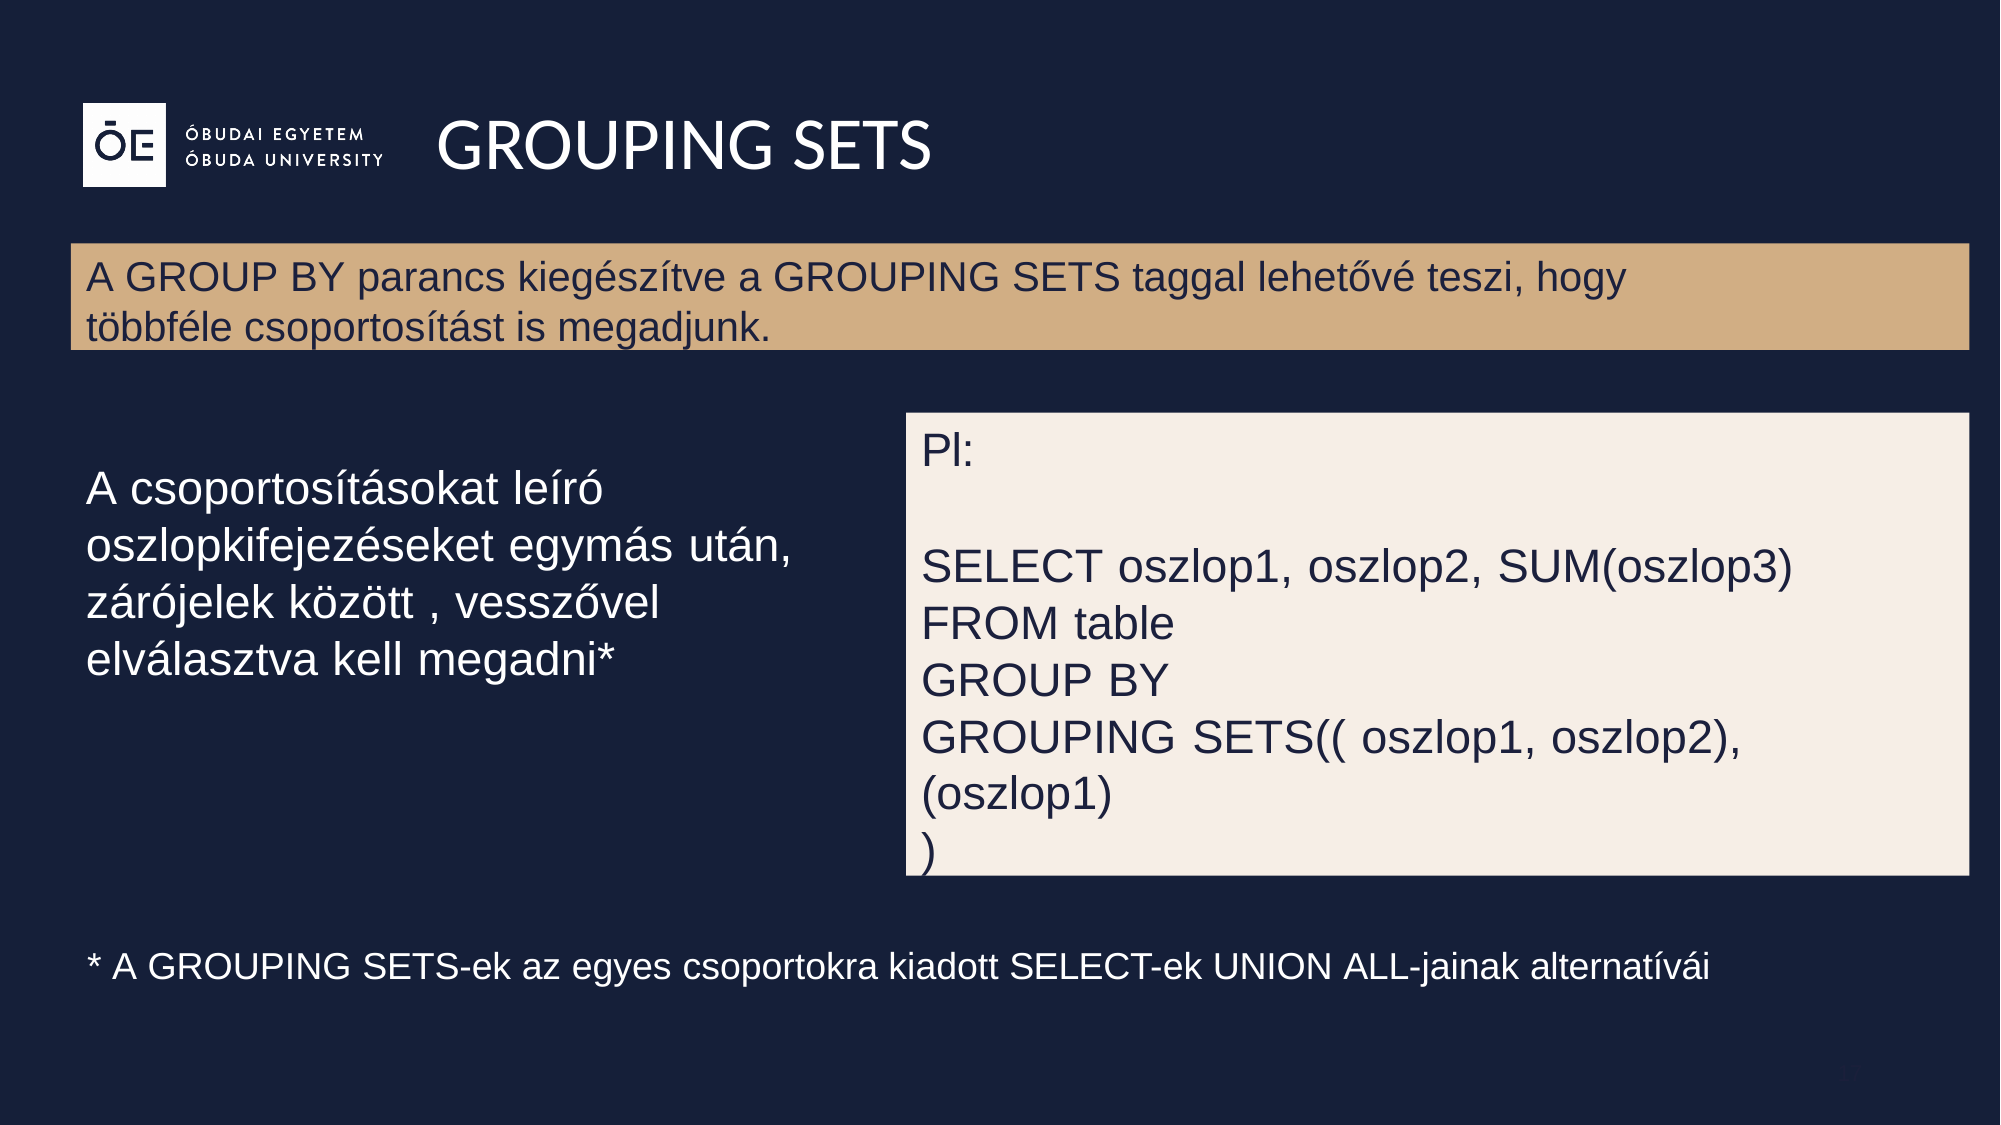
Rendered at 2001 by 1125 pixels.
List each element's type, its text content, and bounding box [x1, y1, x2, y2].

text_box Pl: SELECT oszlop1, oszlop2, SUM(oszlop3) FROM table GROUP BY GROUPING SETS(( oszlop1, oszlop2), (oszlop1) ) [906, 412, 1970, 876]
text_box A csoportosításokat leíró oszlopkifejezéseket egymás után, zárójelek között , vesszővel elválasztva kell megadni* [83, 455, 798, 685]
text_box A GROUP BY parancs kiegészítve a GROUPING SETS taggal lehetővé teszi, hogy többféle csoportosítást is megadjunk. [70, 243, 1970, 350]
title GROUPING SETS [395, 24, 2000, 234]
text_box * A GROUPING SETS-ek az egyes csoportokra kiadott SELECT-ek UNION ALL-jainak alternatívái [84, 939, 1715, 987]
slide_number 17 [1412, 876, 1863, 1125]
